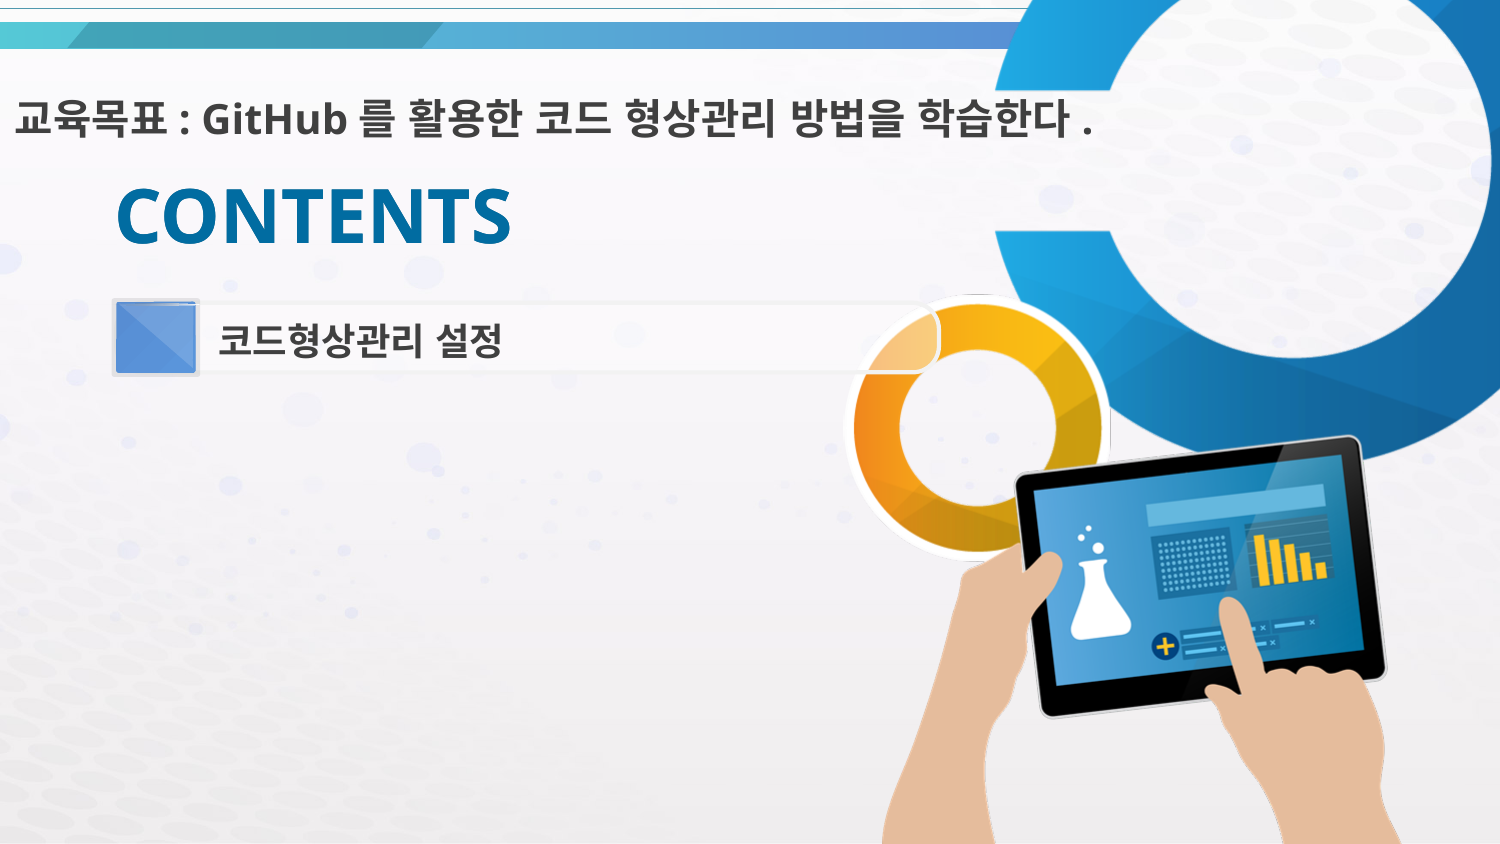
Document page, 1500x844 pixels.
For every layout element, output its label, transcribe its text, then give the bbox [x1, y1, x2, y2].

text_box [0, 20, 87, 50]
text_box 코드형상관리 설정 [203, 297, 520, 371]
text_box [111, 297, 201, 378]
text_box [65, 19, 446, 51]
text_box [97, 151, 541, 269]
text_box [205, 300, 838, 375]
text_box [424, 20, 838, 50]
picture [0, 0, 1500, 844]
text_box 교육목표: GitHub를 활용한 코드 형상관리 방법을 학습한다. [0, 70, 838, 151]
